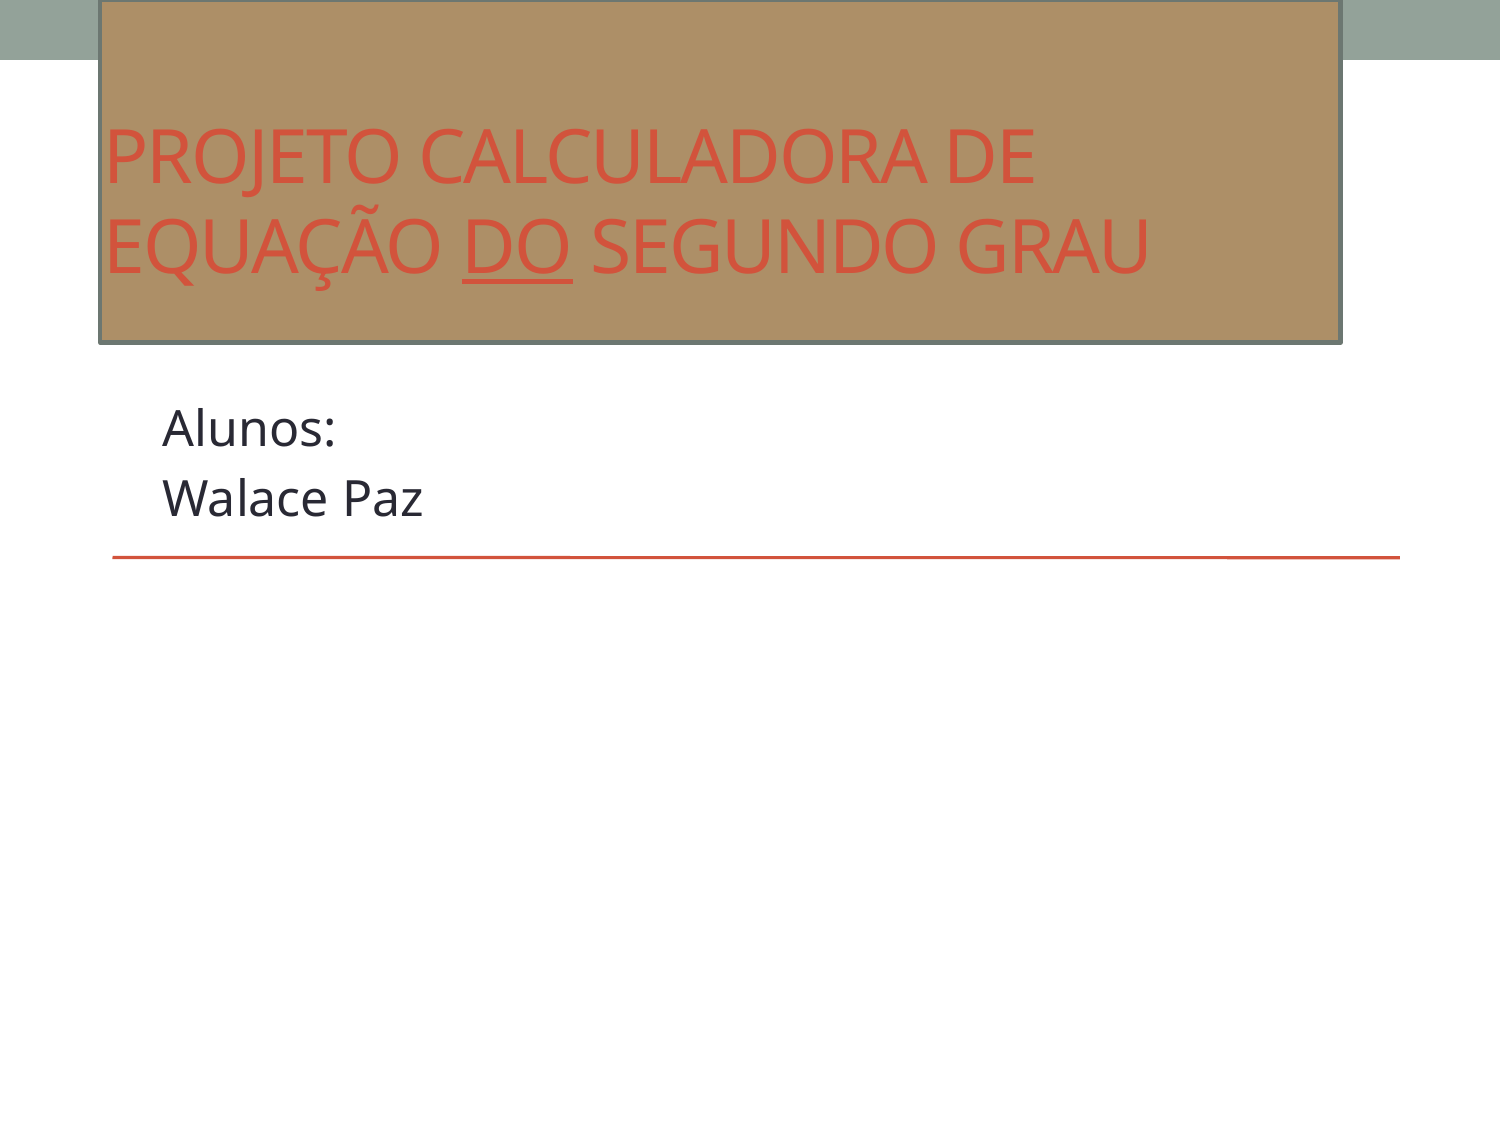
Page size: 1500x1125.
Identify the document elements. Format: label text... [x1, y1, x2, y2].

title Projeto Calculadora de equação do segundo grau [88, 54, 1364, 296]
text_box [98, 0, 1343, 54]
text_box [98, 296, 1343, 345]
subtitle Alunos: Walace Paz [147, 388, 1353, 1125]
